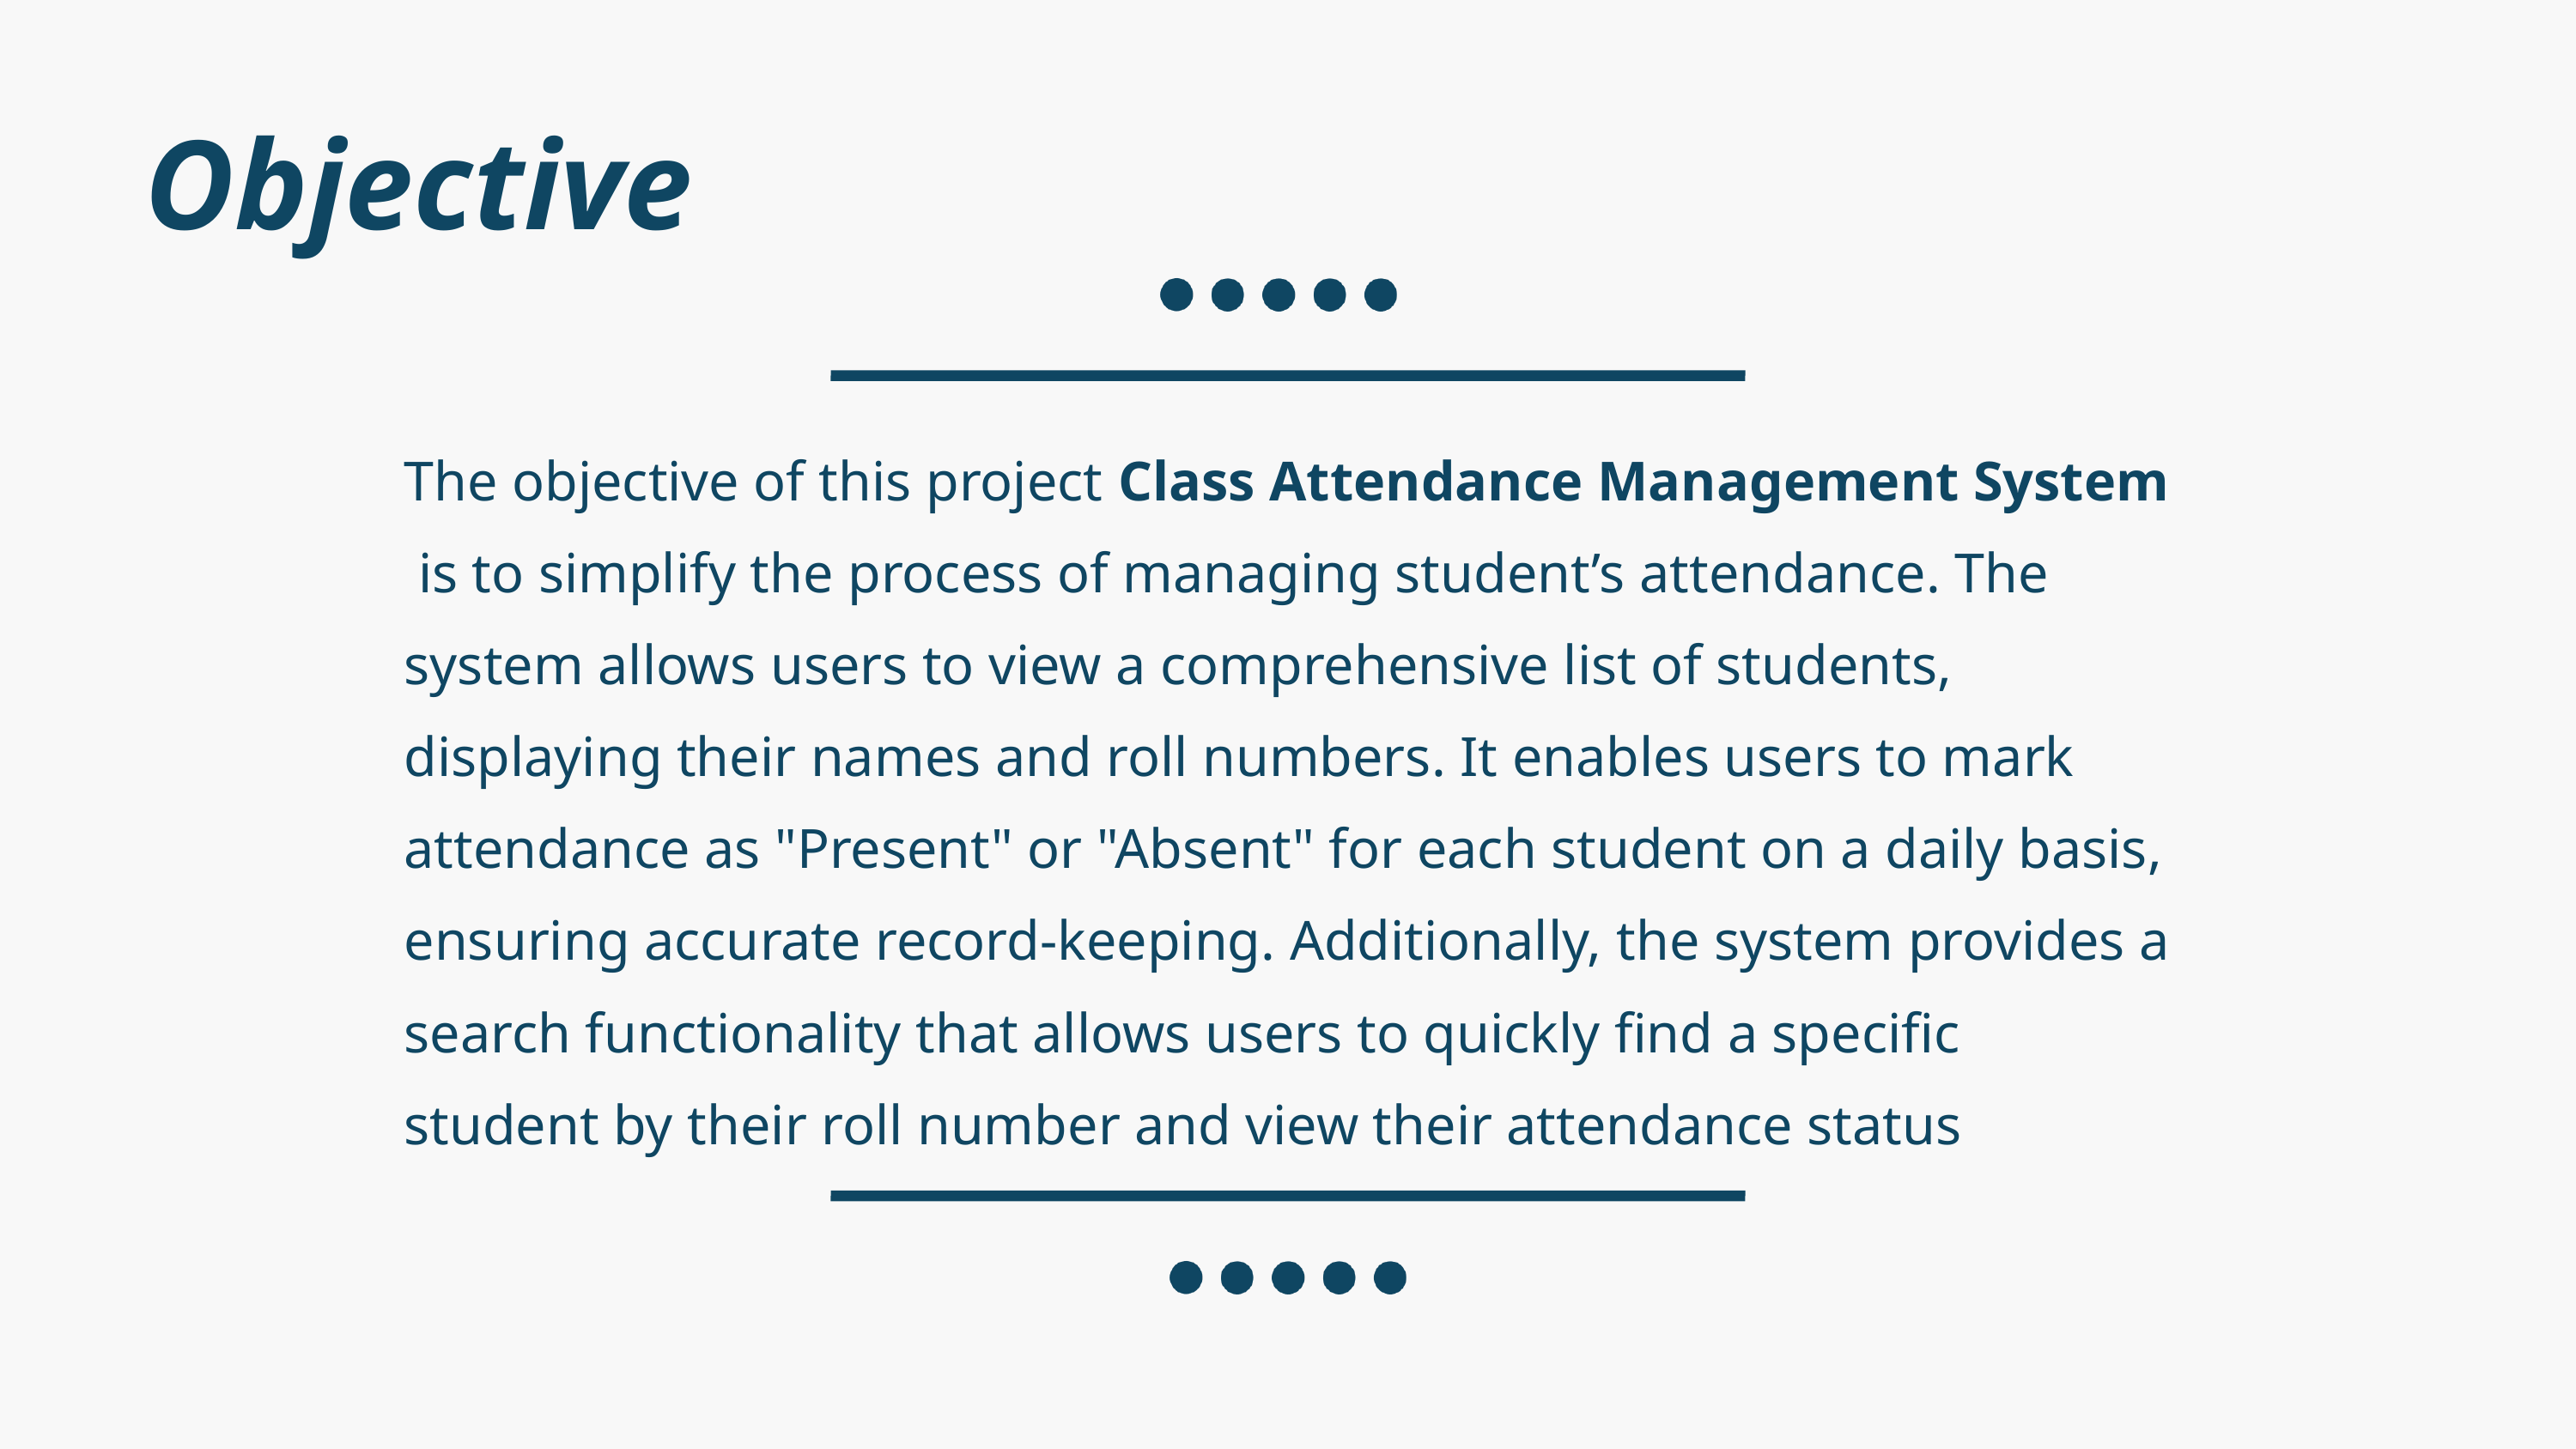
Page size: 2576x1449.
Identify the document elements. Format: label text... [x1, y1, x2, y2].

text_box [1170, 1259, 1406, 1295]
text_box The objective of this project Class Attendance Management System is to simplify the process of managing student’s attendance. The system allows users to view a comprehensive list of students, displaying their names and roll numbers. It enables users to mark attendance as "Present" or "Absent" for each student on a daily basis, ensuring accurate record-keeping. Additionally, the system provides a search functionality that allows users to quickly find a specific student by their roll number and view their attendance status [404, 420, 2172, 1155]
text_box [1160, 276, 1397, 312]
text_box Objective [144, 82, 1279, 255]
